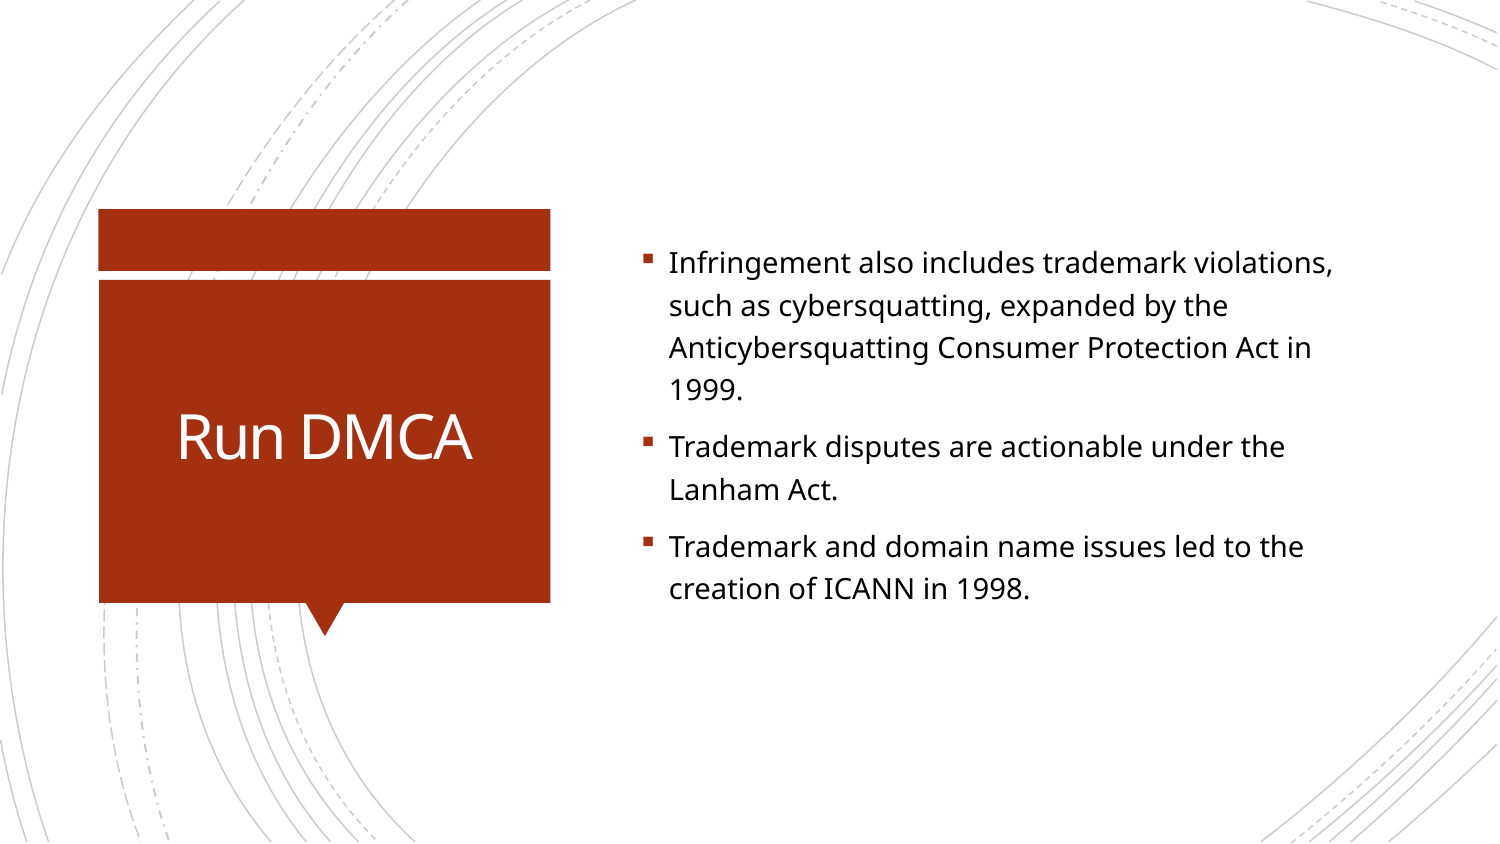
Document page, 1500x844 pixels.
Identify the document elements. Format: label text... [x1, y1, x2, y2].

title Run DMCA [109, 289, 540, 592]
list Infringement also includes trademark violations, such as cybersquatting, expanded by the Anticybersquatting Consumer Protection Act in 1999. Trademark disputes are actionable under the Lanham Act. Trademark and domain name issues led to the creation of ICANN in 1998. [629, 98, 1403, 745]
